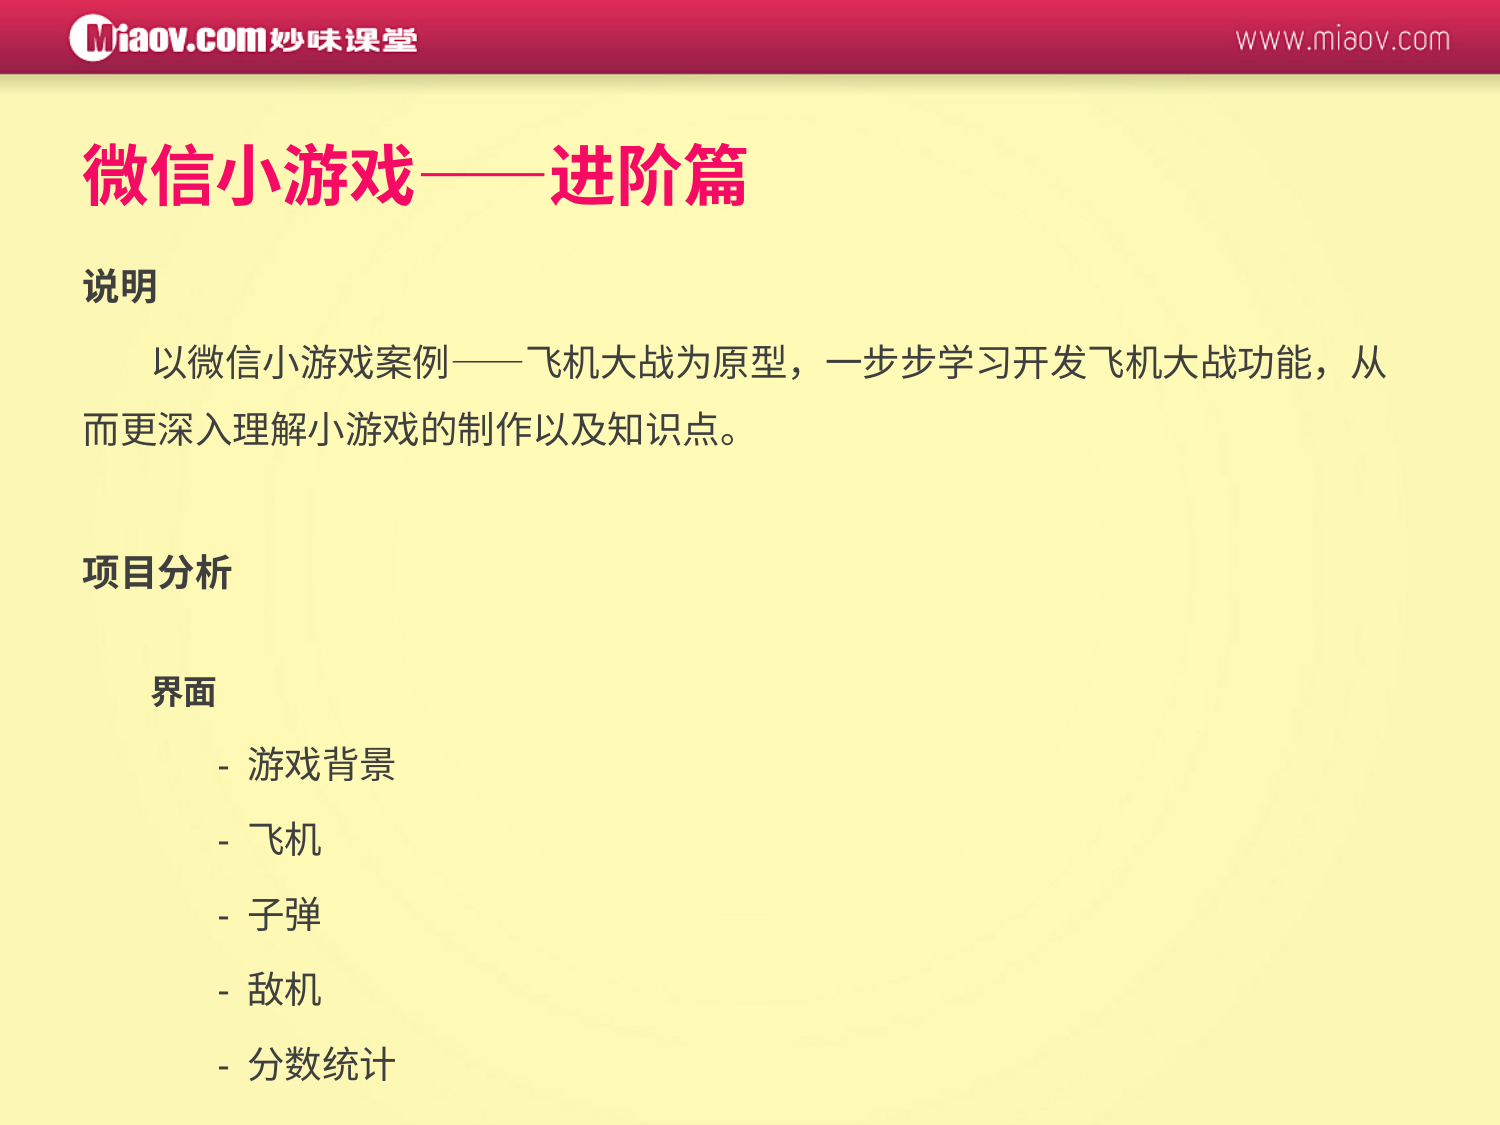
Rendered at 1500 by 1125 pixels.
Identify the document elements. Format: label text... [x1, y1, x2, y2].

title 微信小游戏——进阶篇 [74, 79, 1426, 207]
list 说明 以微信小游戏案例——飞机大战为原型，一步步学习开发飞机大战功能，从而更深入理解小游戏的制作以及知识点。 项目分析 界面 - 游戏背景 - 飞机 - 子弹 - 敌机 - 分数统计 [74, 207, 1426, 1099]
picture [0, 0, 1500, 1125]
